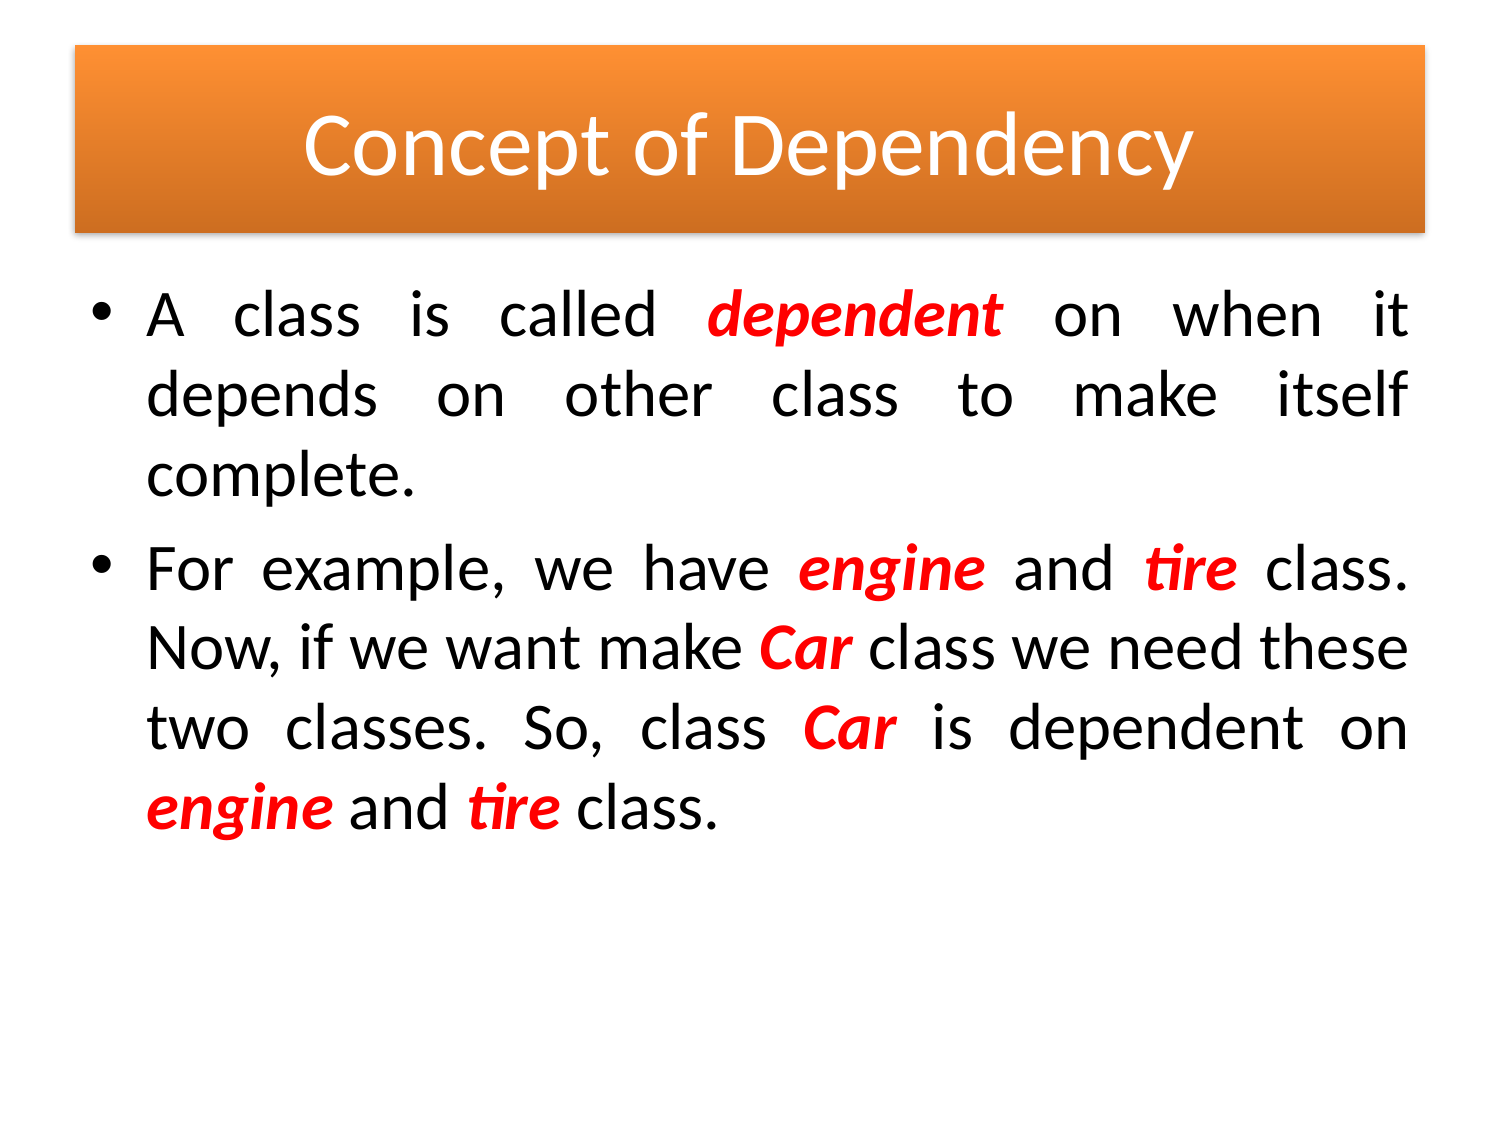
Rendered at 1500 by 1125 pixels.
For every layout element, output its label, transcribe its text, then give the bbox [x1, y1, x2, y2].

title Concept of Dependency [75, 45, 1425, 233]
list A class is called dependent on when it depends on other class to make itself complete. For example, we have engine and tire class. Now, if we want make Car class we need these two classes. So, class Car is dependent on engine and tire class. [75, 262, 1425, 1005]
